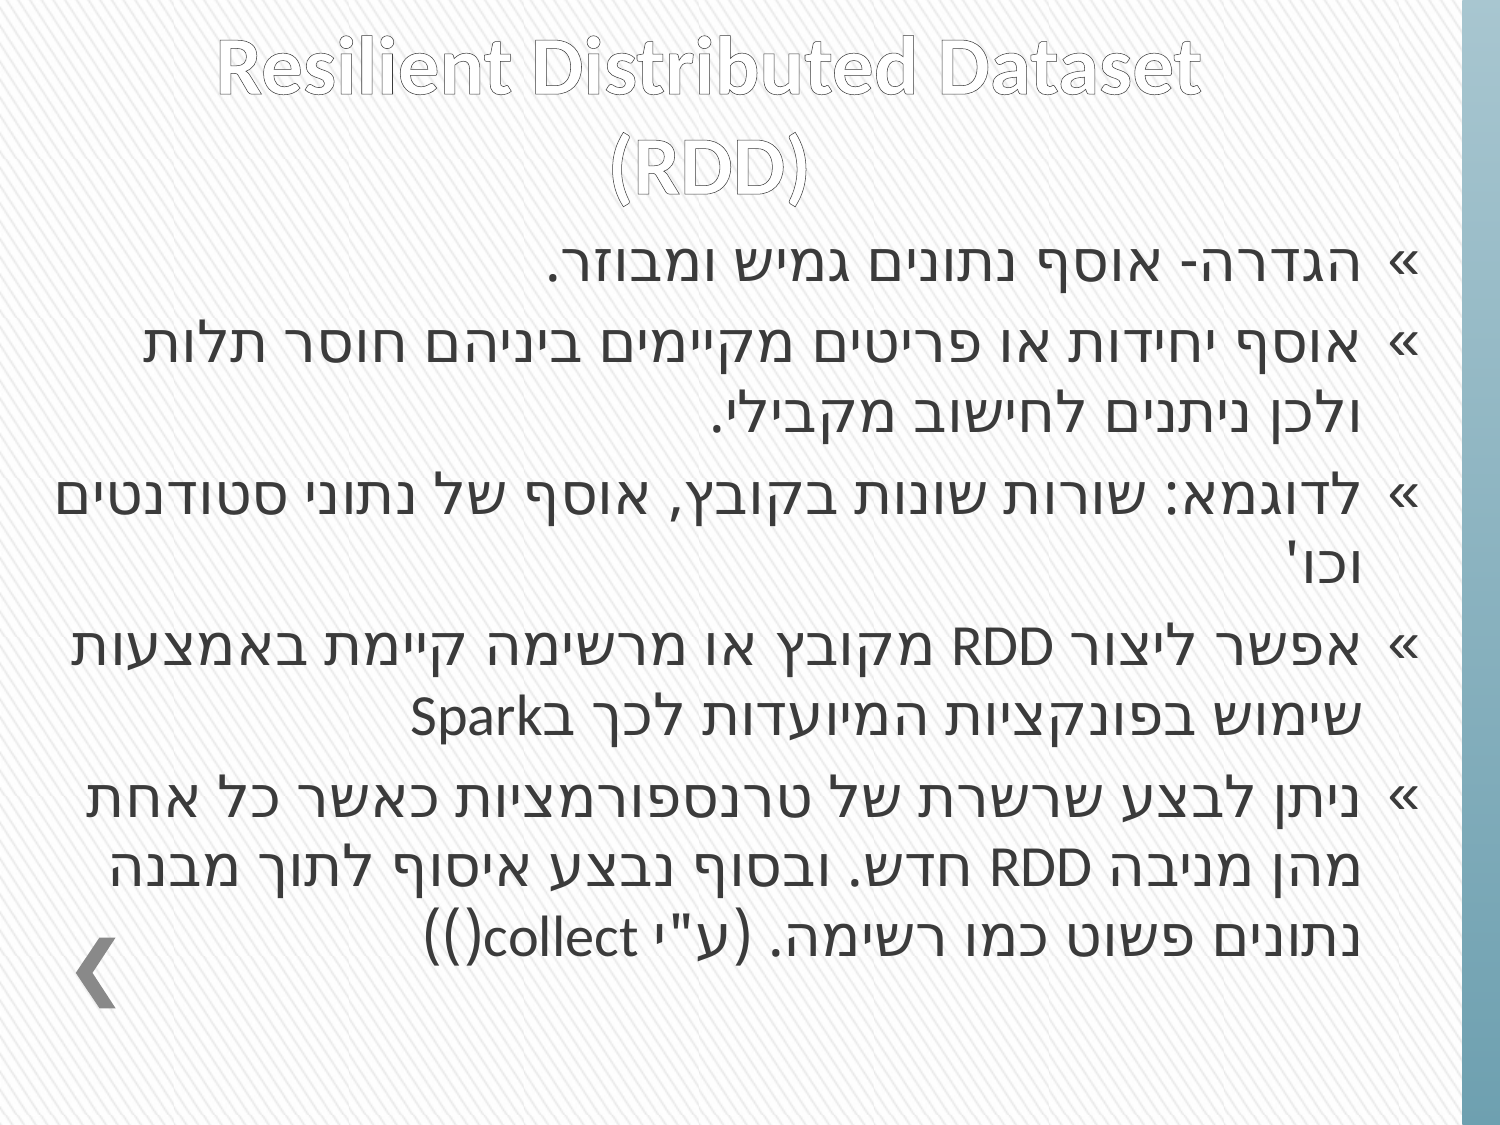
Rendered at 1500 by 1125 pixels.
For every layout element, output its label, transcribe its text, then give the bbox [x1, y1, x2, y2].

title Resilient Distributed Dataset (RDD) [115, 30, 1304, 215]
list הגדרה- אוסף נתונים גמיש ומבוזר. אוסף יחידות או פריטים מקיימים ביניהם חוסר תלות ולכן ניתנים לחישוב מקבילי. לדוגמא: שורות שונות בקובץ, אוסף של נתוני סטודנטים וכו' אפשר ליצור RDD מקובץ או מרשימה קיימת באמצעות שימוש בפונקציות המיועדות לכך בSpark ניתן לבצע שרשרת של טרנספורמציות כאשר כל אחת מהן מניבה RDD חדש. ובסוף נבצע איסוף לתוך מבנה נתונים פשוט כמו רשימה. (ע"י collect()) [29, 215, 1436, 1094]
